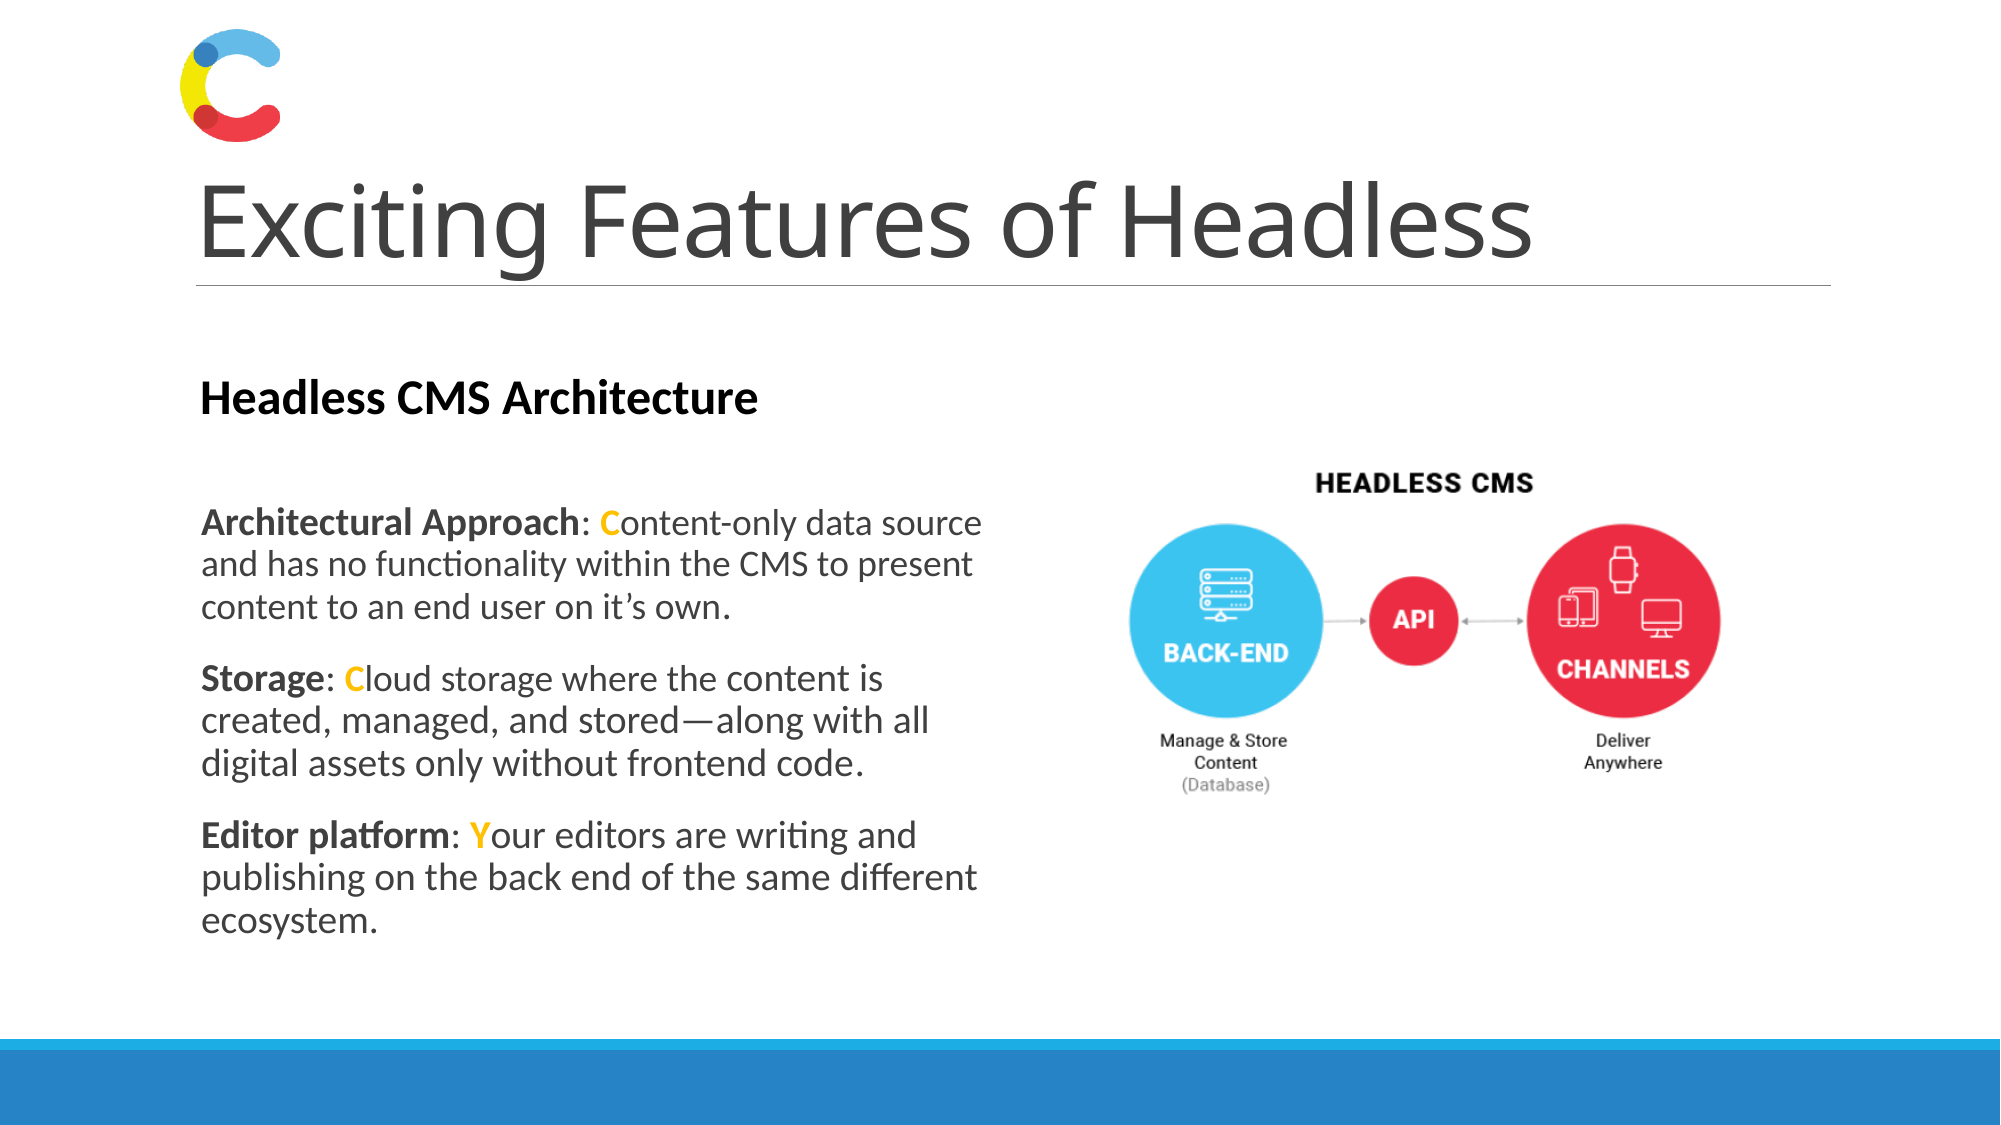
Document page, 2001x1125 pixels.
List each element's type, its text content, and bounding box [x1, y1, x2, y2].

title Exciting Features of Headless [180, 47, 1830, 285]
picture [179, 29, 293, 142]
list Architectural Approach: Content-only data source and has no functionality within the CMS to present content to an end user on it’s own. Storage: Cloud storage where the content is created, managed, and stored—along with all digital assets only without frontend code. Editor platform: Your editors are writing and publishing on the back end of the same different ecosystem. [201, 494, 993, 965]
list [1019, 430, 1830, 836]
text_box Headless CMS Architecture [185, 297, 775, 433]
